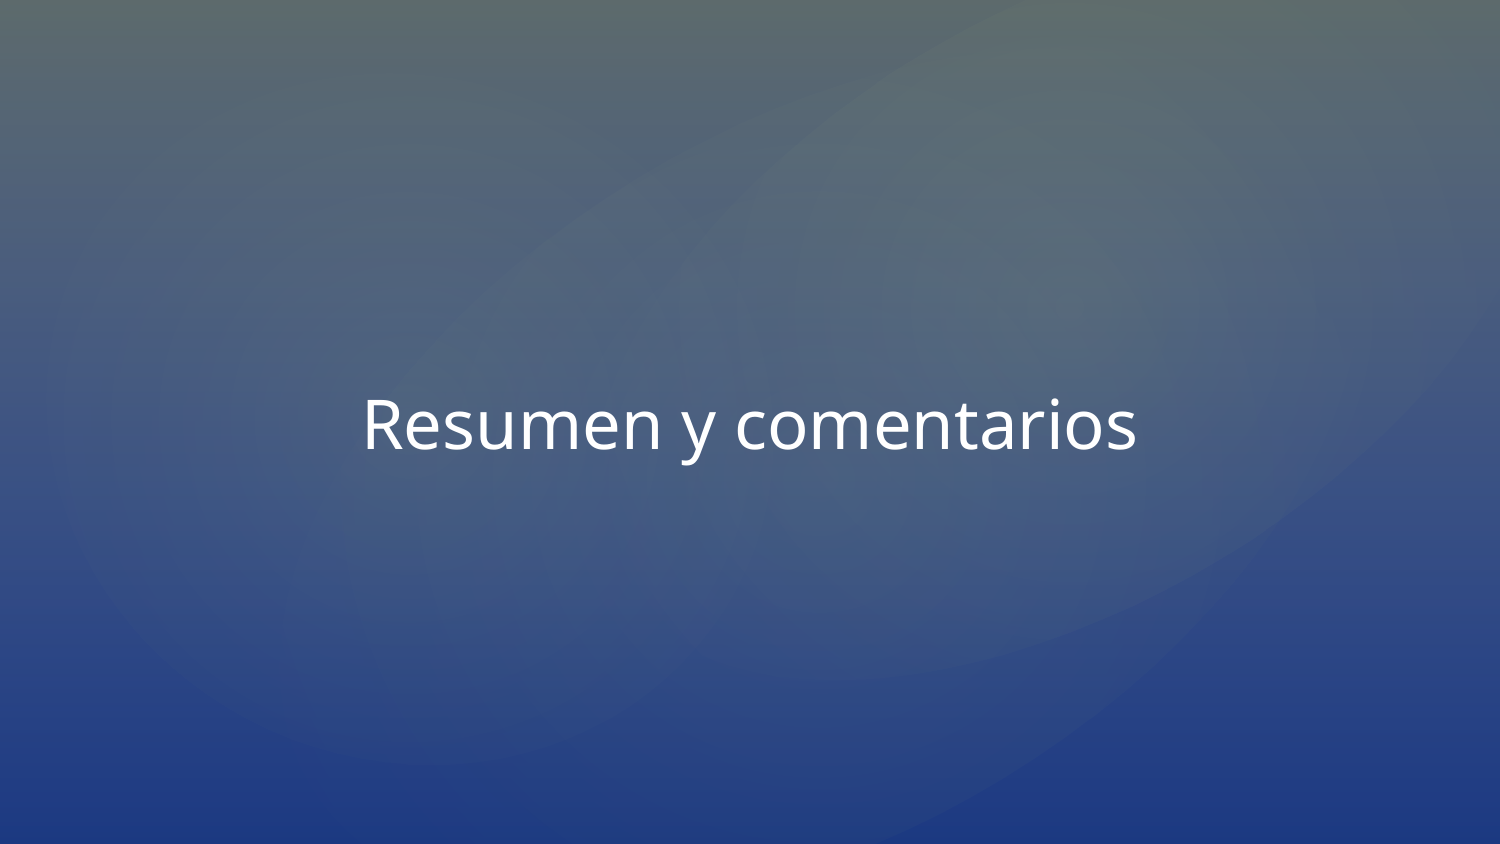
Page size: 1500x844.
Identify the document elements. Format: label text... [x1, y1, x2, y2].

title Resumen y comentarios [187, 262, 1313, 582]
